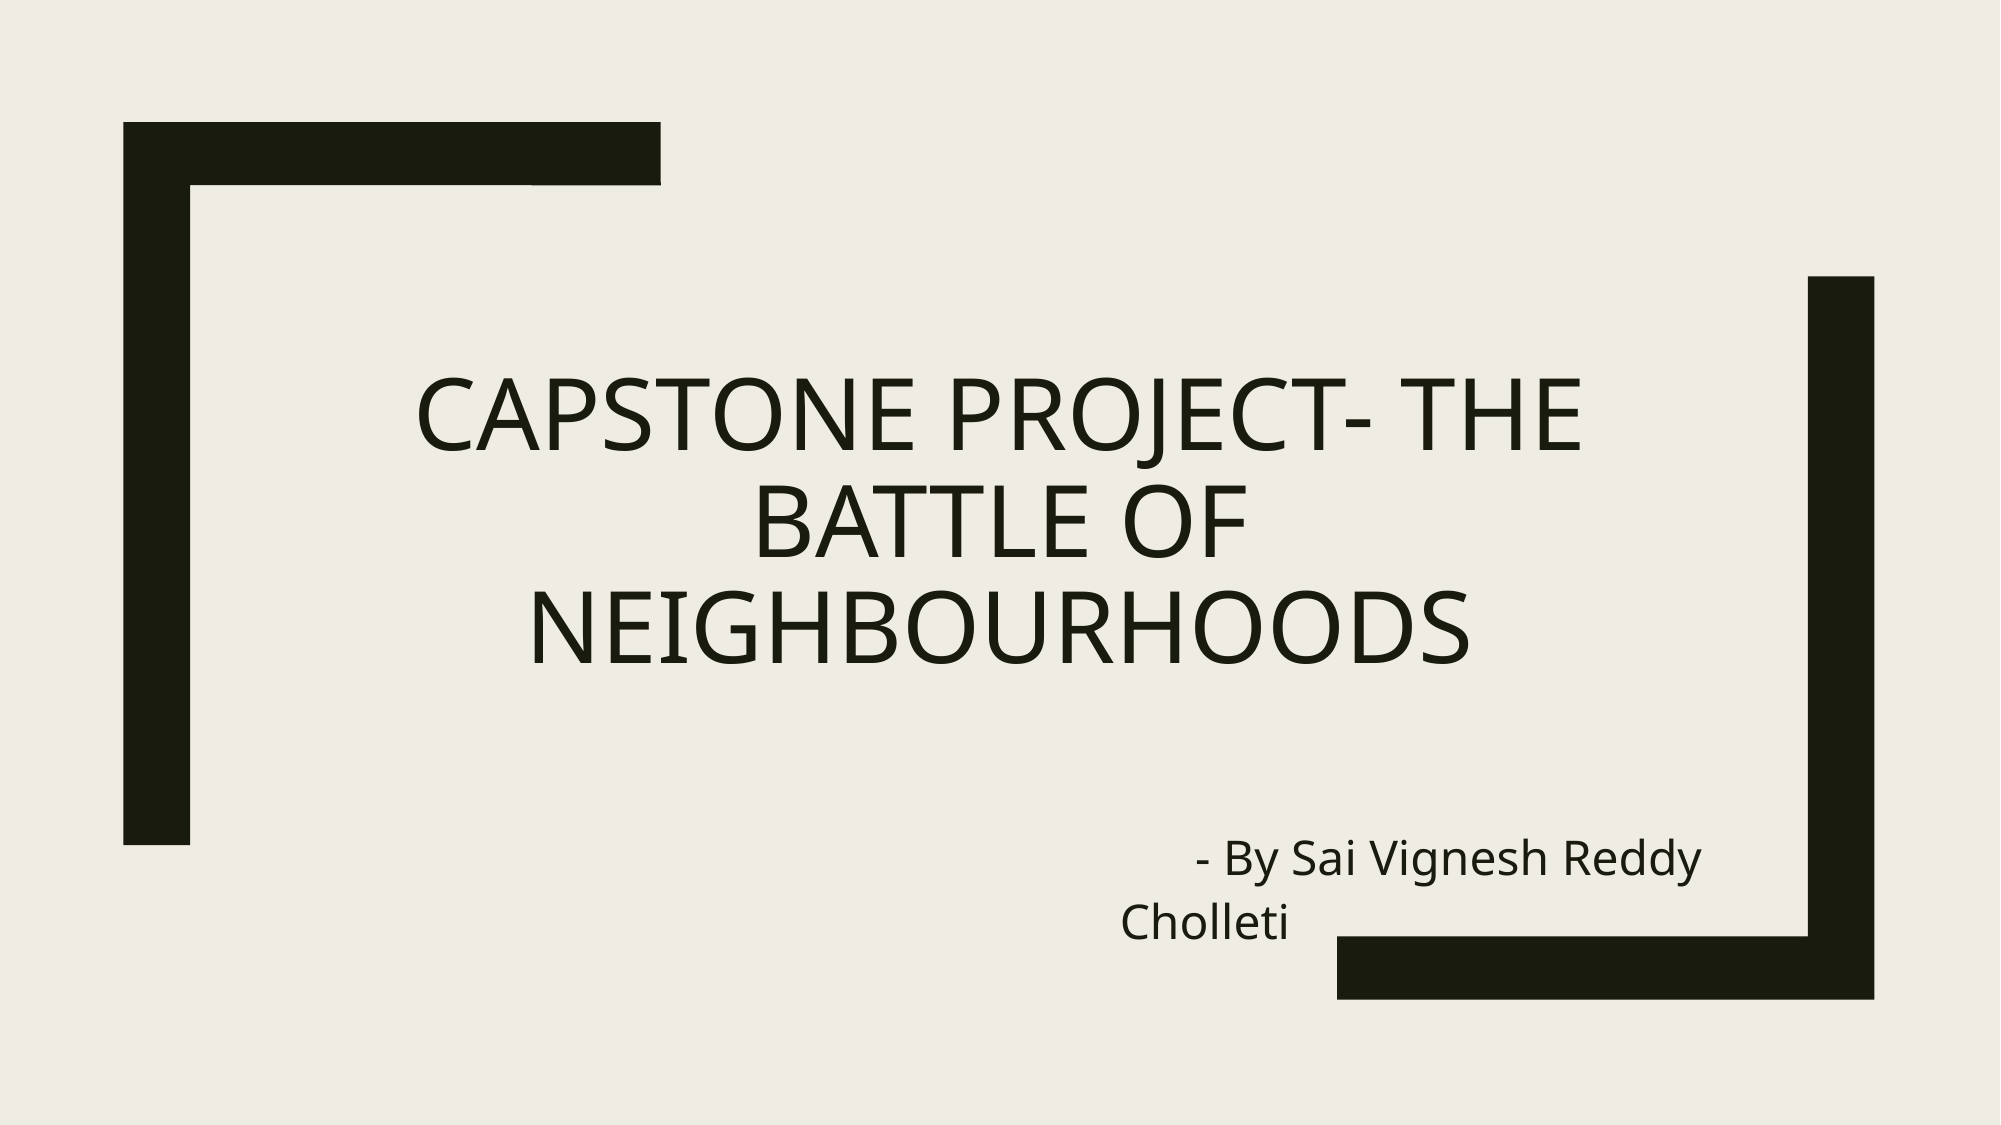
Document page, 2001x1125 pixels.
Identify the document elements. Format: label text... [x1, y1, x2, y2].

subtitle - By Sai Vignesh Reddy Cholleti [644, 812, 1766, 991]
title Capstone project- The battle of neighbourhoods [314, 293, 1686, 693]
